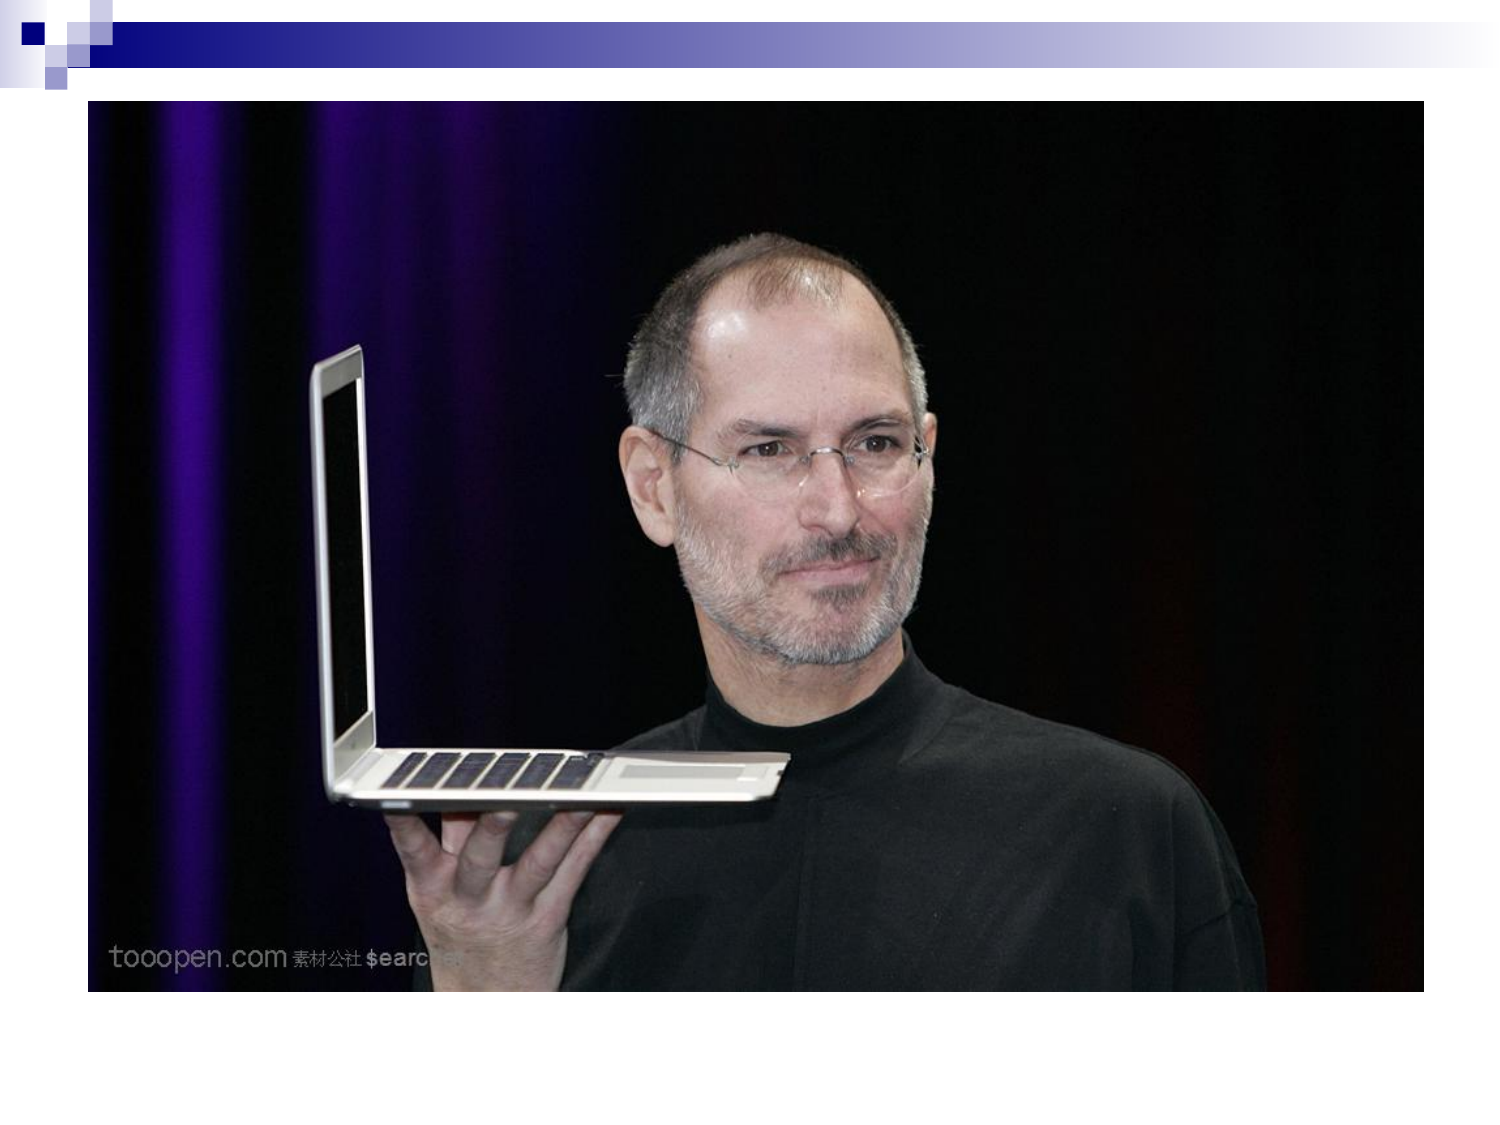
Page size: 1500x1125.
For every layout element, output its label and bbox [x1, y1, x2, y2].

picture [88, 101, 1424, 993]
